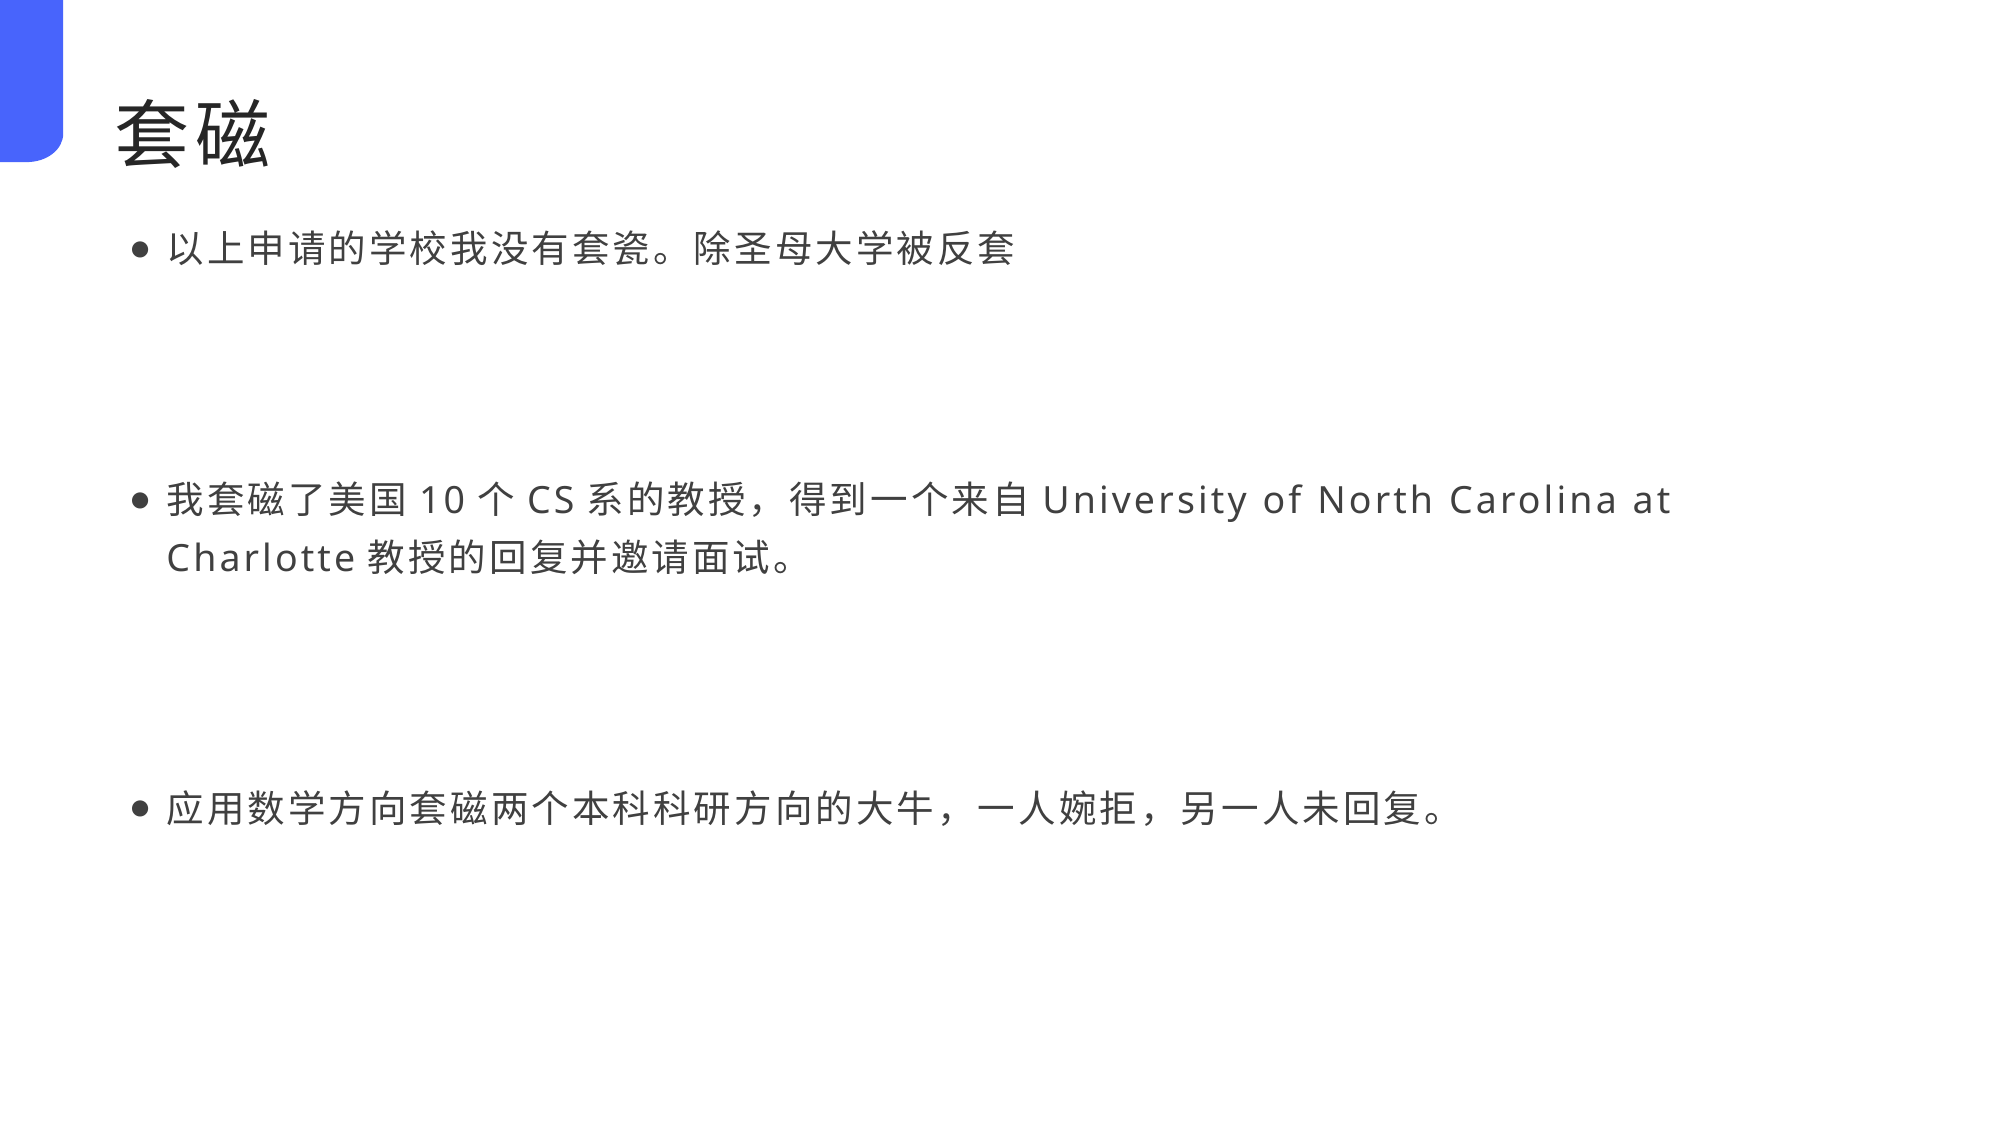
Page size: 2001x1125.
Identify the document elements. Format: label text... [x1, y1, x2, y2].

list 以上申请的学校我没有套瓷。除圣母大学被反套 我套磁了美国10个CS系的教授，得到一个来自University of North Carolina at Charlotte教授的回复并邀请面试。 应用数学方向套磁两个本科科研方向的大牛，一人婉拒，另一人未回复。 [114, 204, 1886, 1014]
title 套磁 [114, 59, 1886, 178]
